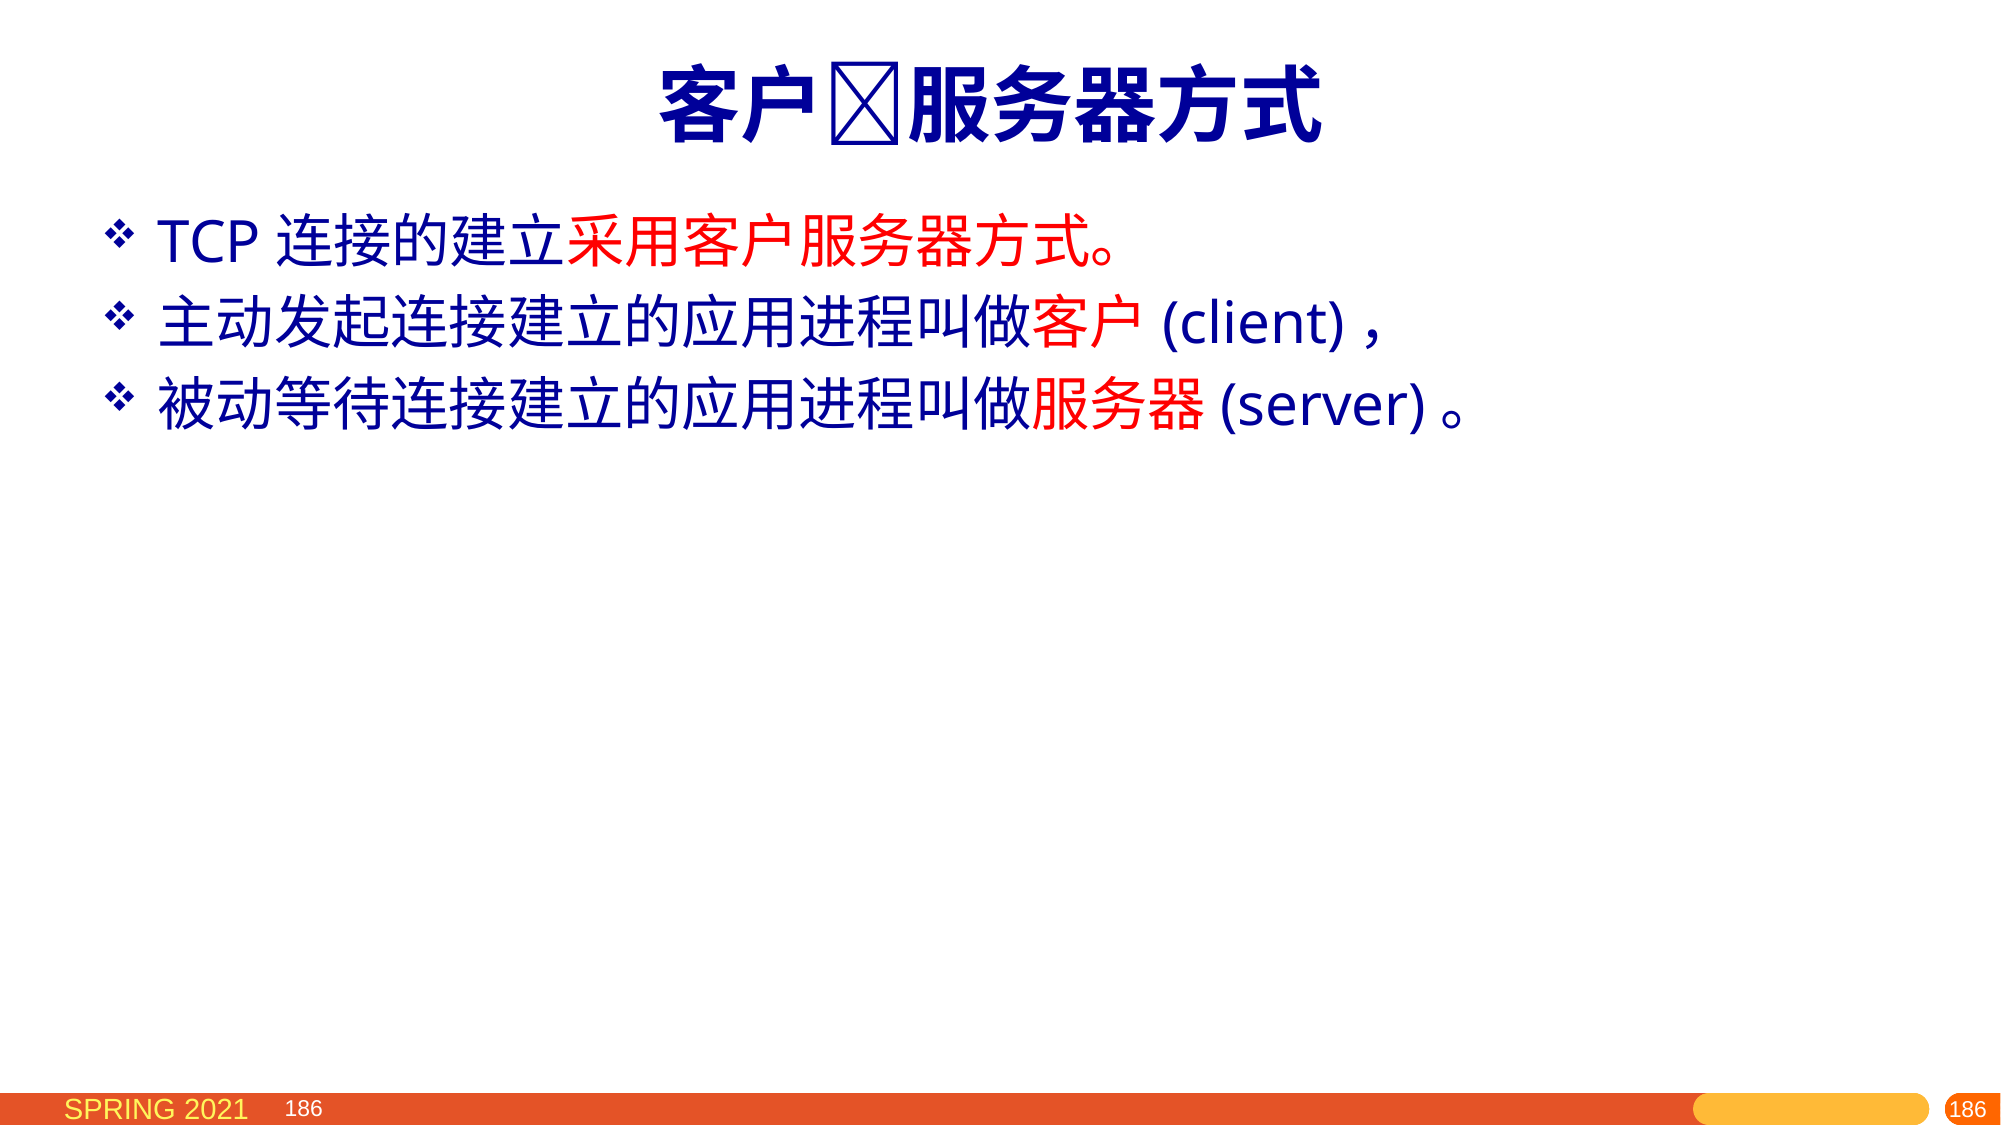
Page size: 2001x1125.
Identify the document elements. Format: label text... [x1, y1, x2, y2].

list TCP连接的建立采用客户服务器方式。 主动发起连接建立的应用进程叫做客户(client)， 被动等待连接建立的应用进程叫做服务器(server)。 [86, 196, 1914, 1035]
title 客户服务器方式 [86, 42, 1914, 161]
